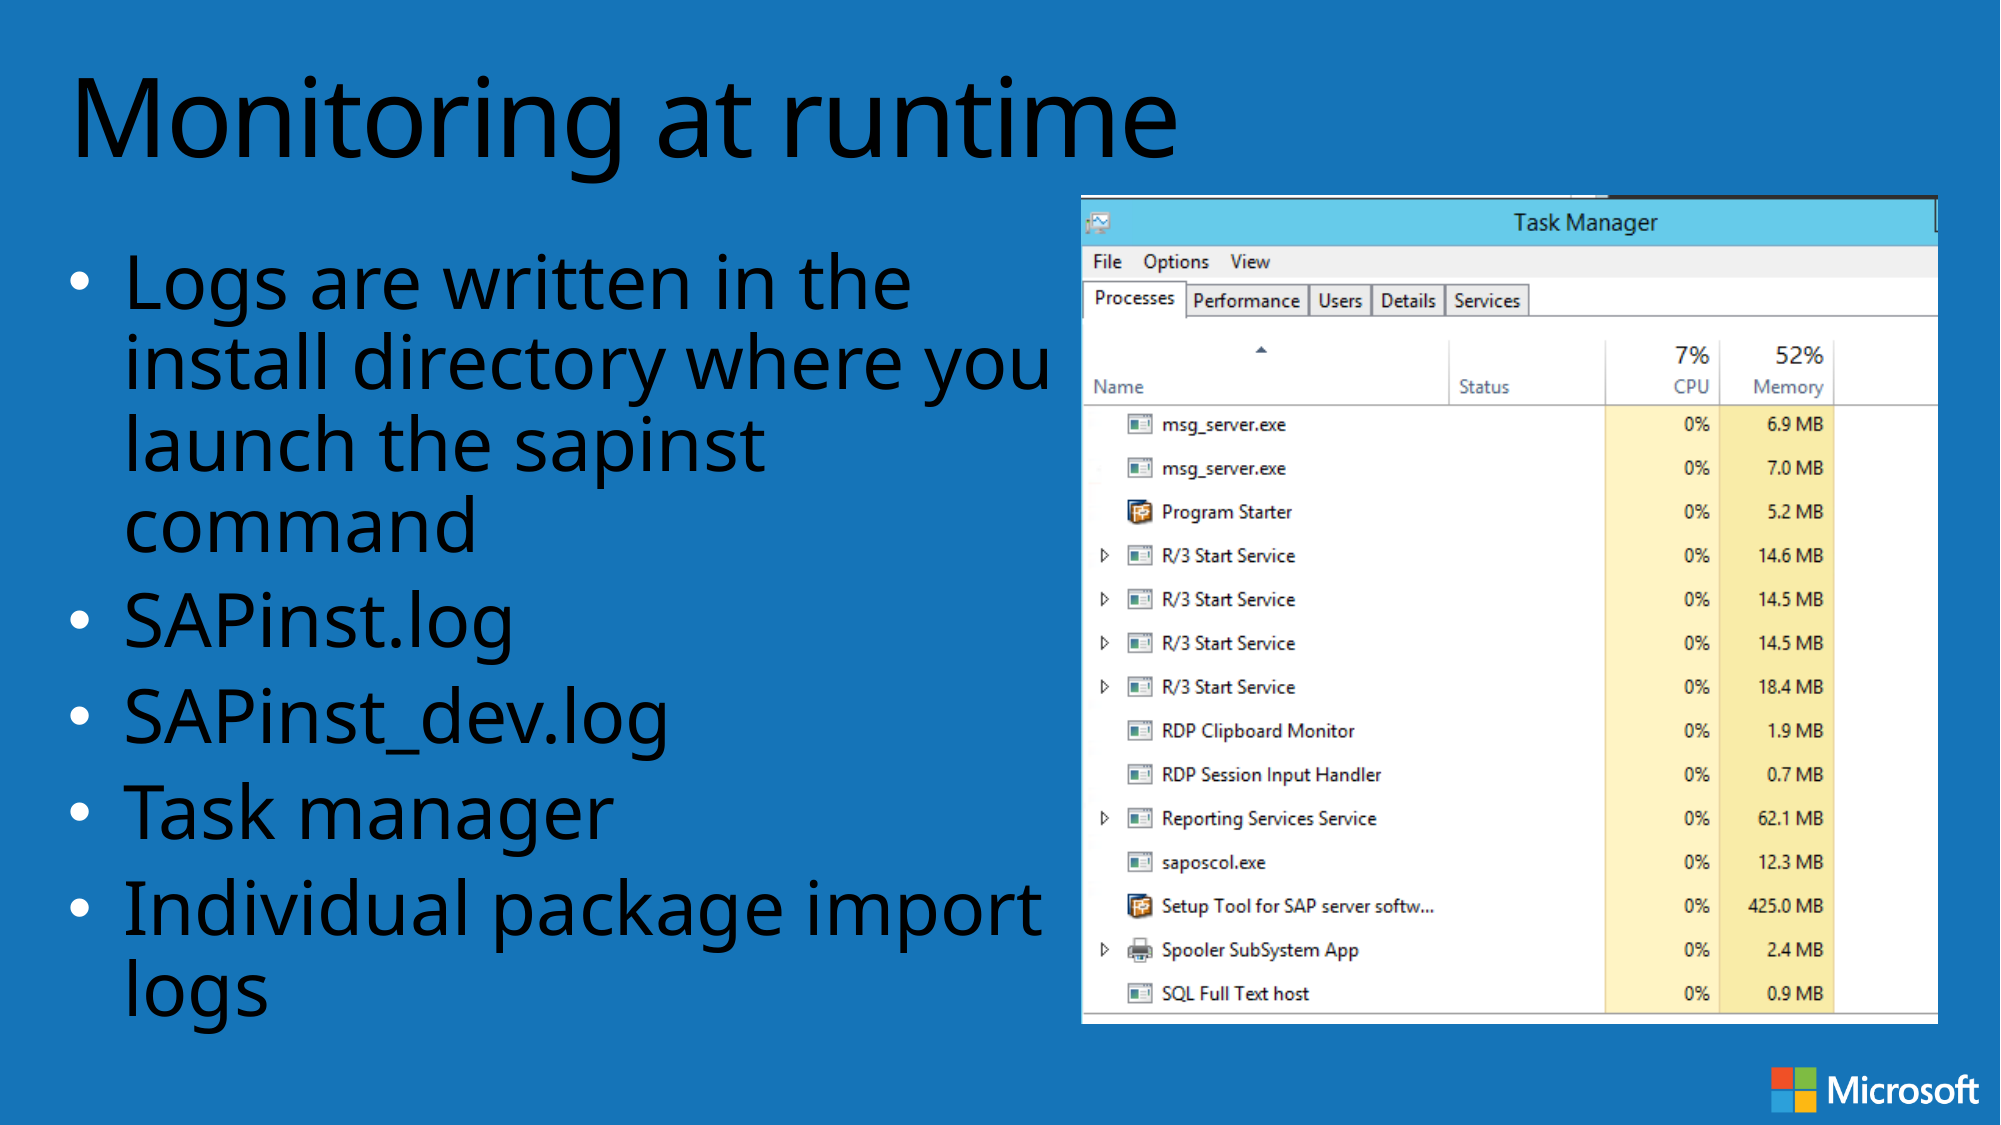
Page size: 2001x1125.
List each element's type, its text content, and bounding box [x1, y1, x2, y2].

title Monitoring at runtime [44, 47, 1938, 196]
list Logs are written in the install directory where you launch the sapinst command SAPinst.log SAPinst_dev.log Task manager Individual package import logs [43, 229, 1080, 1007]
picture [1770, 1066, 1980, 1113]
picture [1080, 195, 1938, 1024]
